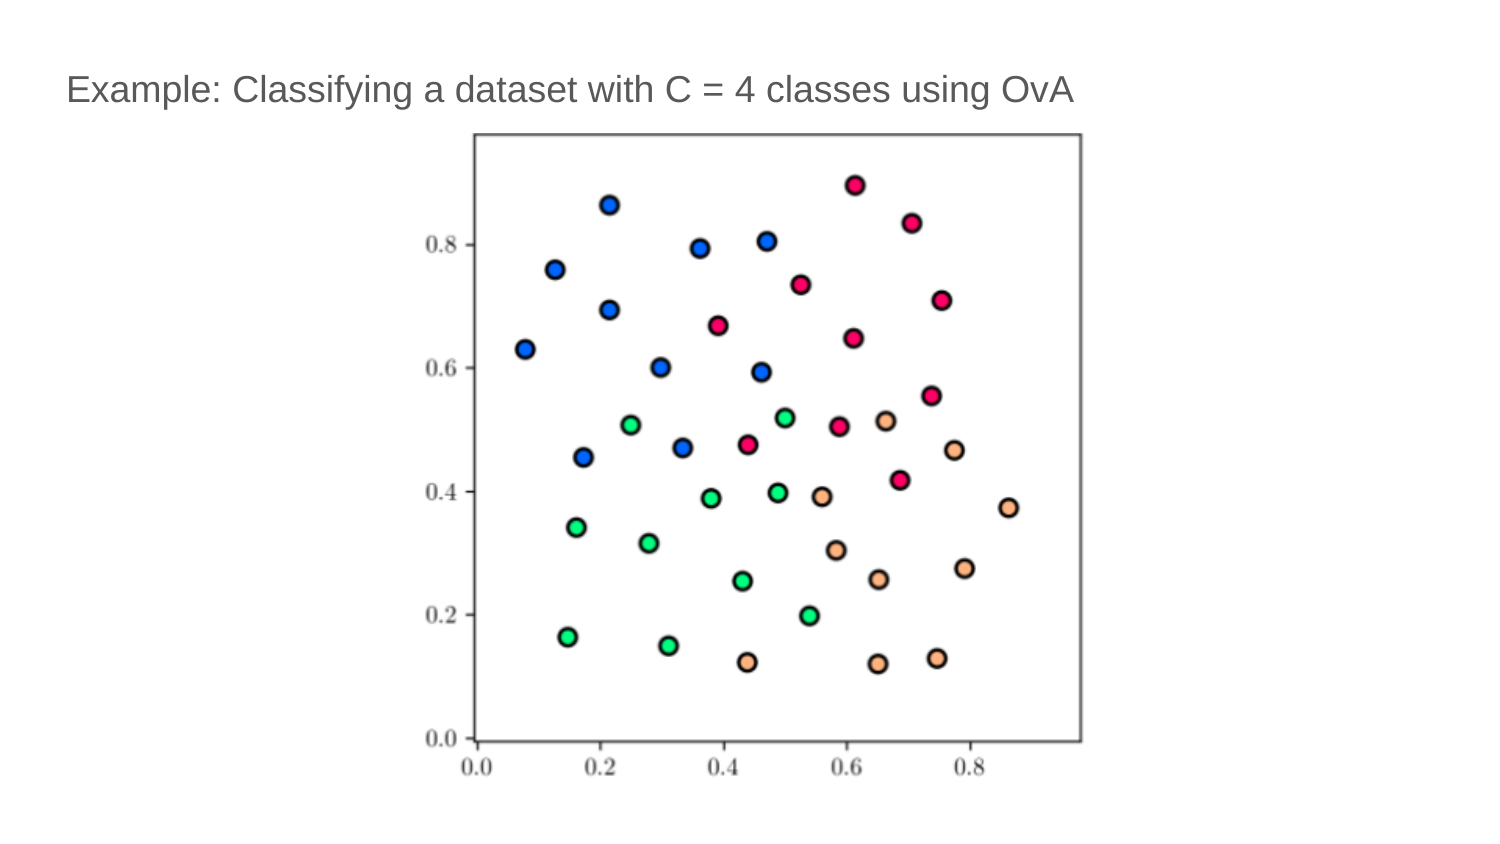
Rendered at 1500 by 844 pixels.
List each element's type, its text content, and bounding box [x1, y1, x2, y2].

picture [412, 133, 1087, 791]
list Example: Classifying a dataset with C = 4 classes using OvA [51, 43, 1449, 605]
